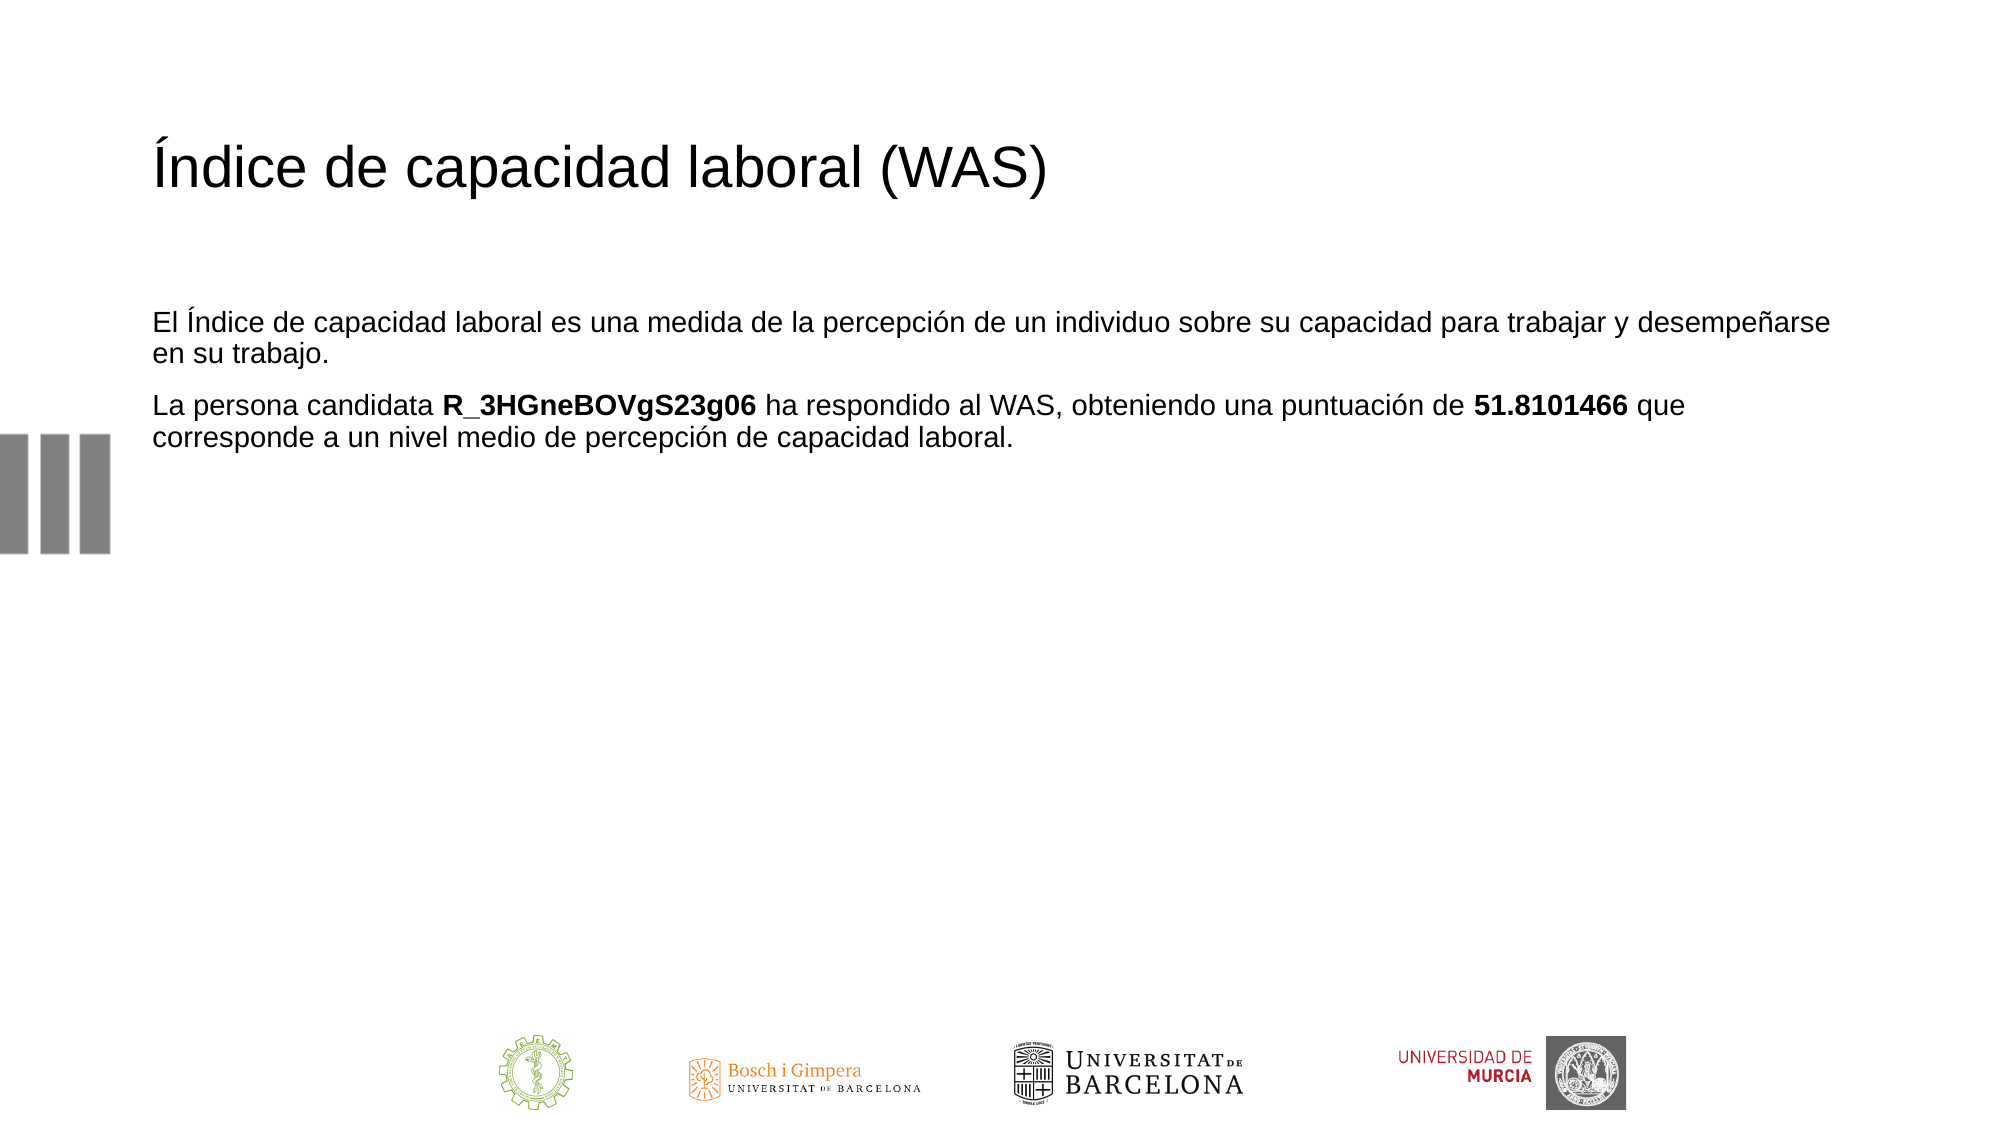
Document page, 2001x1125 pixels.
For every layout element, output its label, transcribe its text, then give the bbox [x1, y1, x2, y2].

picture [1331, 1036, 1627, 1110]
title Índice de capacidad laboral (WAS) [137, 59, 1863, 278]
list El Índice de capacidad laboral es una medida de la percepción de un individuo sobre su capacidad para trabajar y desempeñarse en su trabajo. La persona candidata R_3HGneBOVgS23g06 ha respondido al WAS, obteniendo una puntuación de 51.8101466 que corresponde a un nivel medio de percepción de capacidad laboral. [137, 299, 1863, 1014]
picture [0, 420, 123, 563]
picture [1014, 1042, 1243, 1105]
picture [499, 1035, 573, 1110]
picture [684, 1031, 926, 1125]
